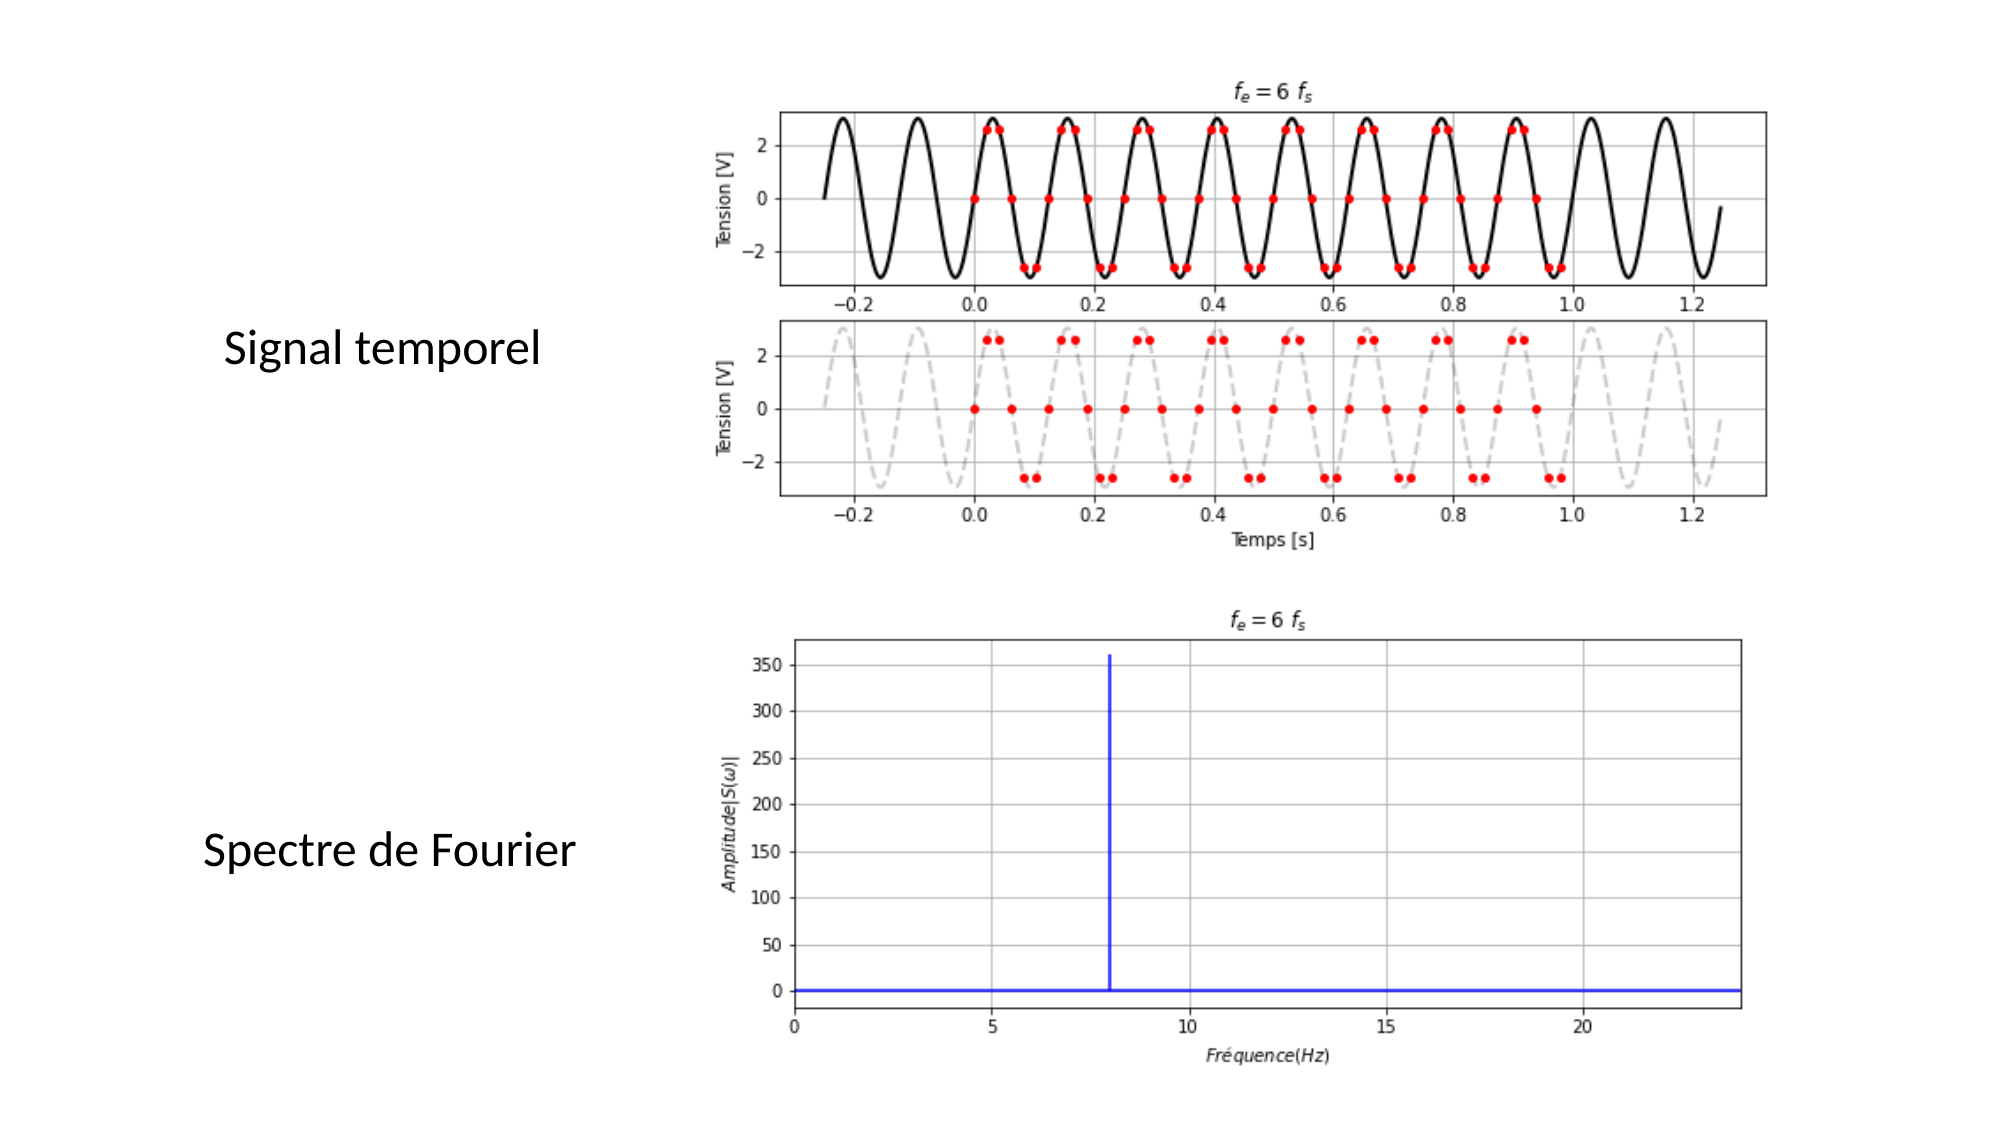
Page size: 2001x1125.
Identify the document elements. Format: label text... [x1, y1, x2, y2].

picture [621, 50, 1893, 559]
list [642, 580, 1863, 1069]
text_box Signal temporel [209, 306, 558, 382]
text_box Spectre de Fourier [188, 809, 593, 885]
